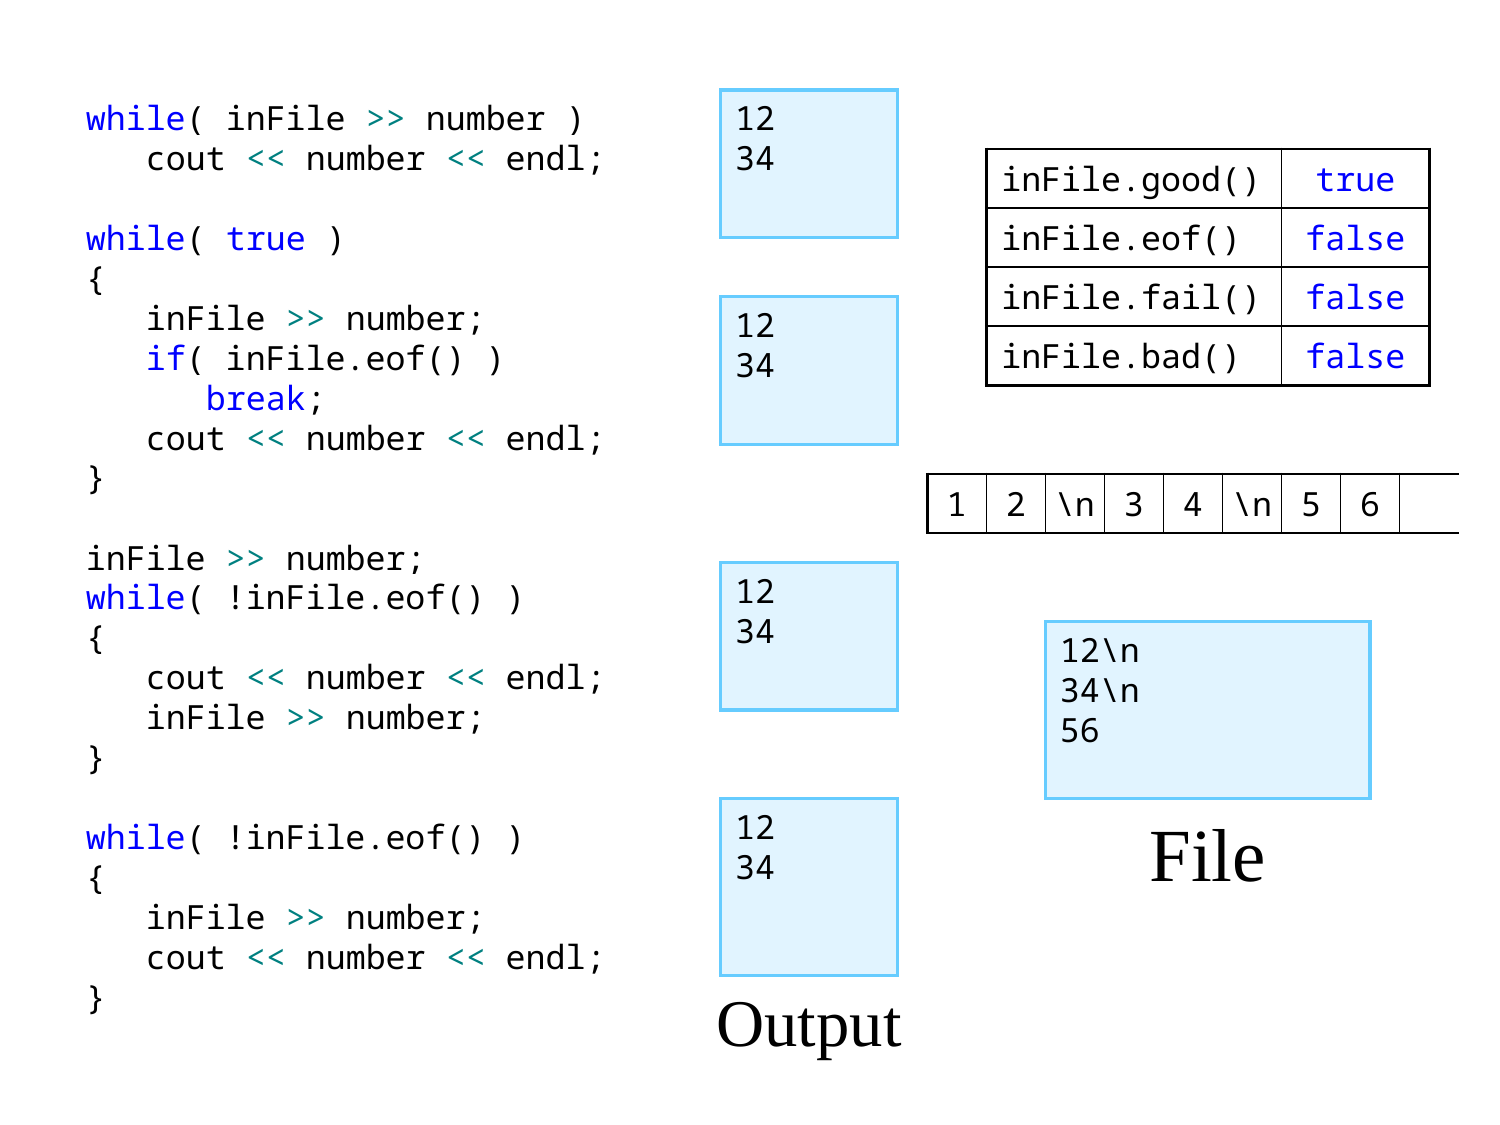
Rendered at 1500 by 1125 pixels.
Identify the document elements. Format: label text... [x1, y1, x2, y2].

table_cell false [1282, 327, 1428, 384]
text_box File [1133, 798, 1282, 917]
text_box 12 34 [720, 798, 898, 975]
table_header 1 [929, 475, 986, 532]
table_header 6 [1341, 475, 1399, 532]
table_header \n [1046, 475, 1104, 532]
table_cell false [1282, 209, 1428, 266]
text_box 12 34 [720, 562, 898, 711]
text_box 12 34 [720, 296, 898, 445]
table_header 2 [987, 475, 1045, 532]
table_header true [1282, 150, 1428, 207]
table_header 4 [1164, 475, 1222, 532]
table_header inFile.good() [988, 150, 1281, 207]
table_header 3 [1105, 475, 1163, 532]
table_cell false [1282, 268, 1428, 325]
text_box 12 34 [720, 89, 898, 238]
table_header \n [1223, 475, 1281, 532]
table_cell inFile.bad() [988, 327, 1281, 384]
list while( inFile >> number ) cout << number << endl; while( true ) { inFile >> number; if( inFile.eof() ) break; cout << number << endl; } inFile >> number; while( !inFile.eof() ) { cout << number << endl; inFile >> number; } while( !inFile.eof() ) { inFile >> number; cout << number << endl; } [70, 90, 632, 1035]
text_box Output [690, 975, 928, 1065]
table_cell inFile.eof() [988, 209, 1281, 266]
text_box 12\n 34\n 56 [1045, 621, 1371, 799]
table_cell inFile.fail() [988, 268, 1281, 325]
table_header 5 [1282, 475, 1340, 532]
table_header [1400, 475, 1459, 532]
